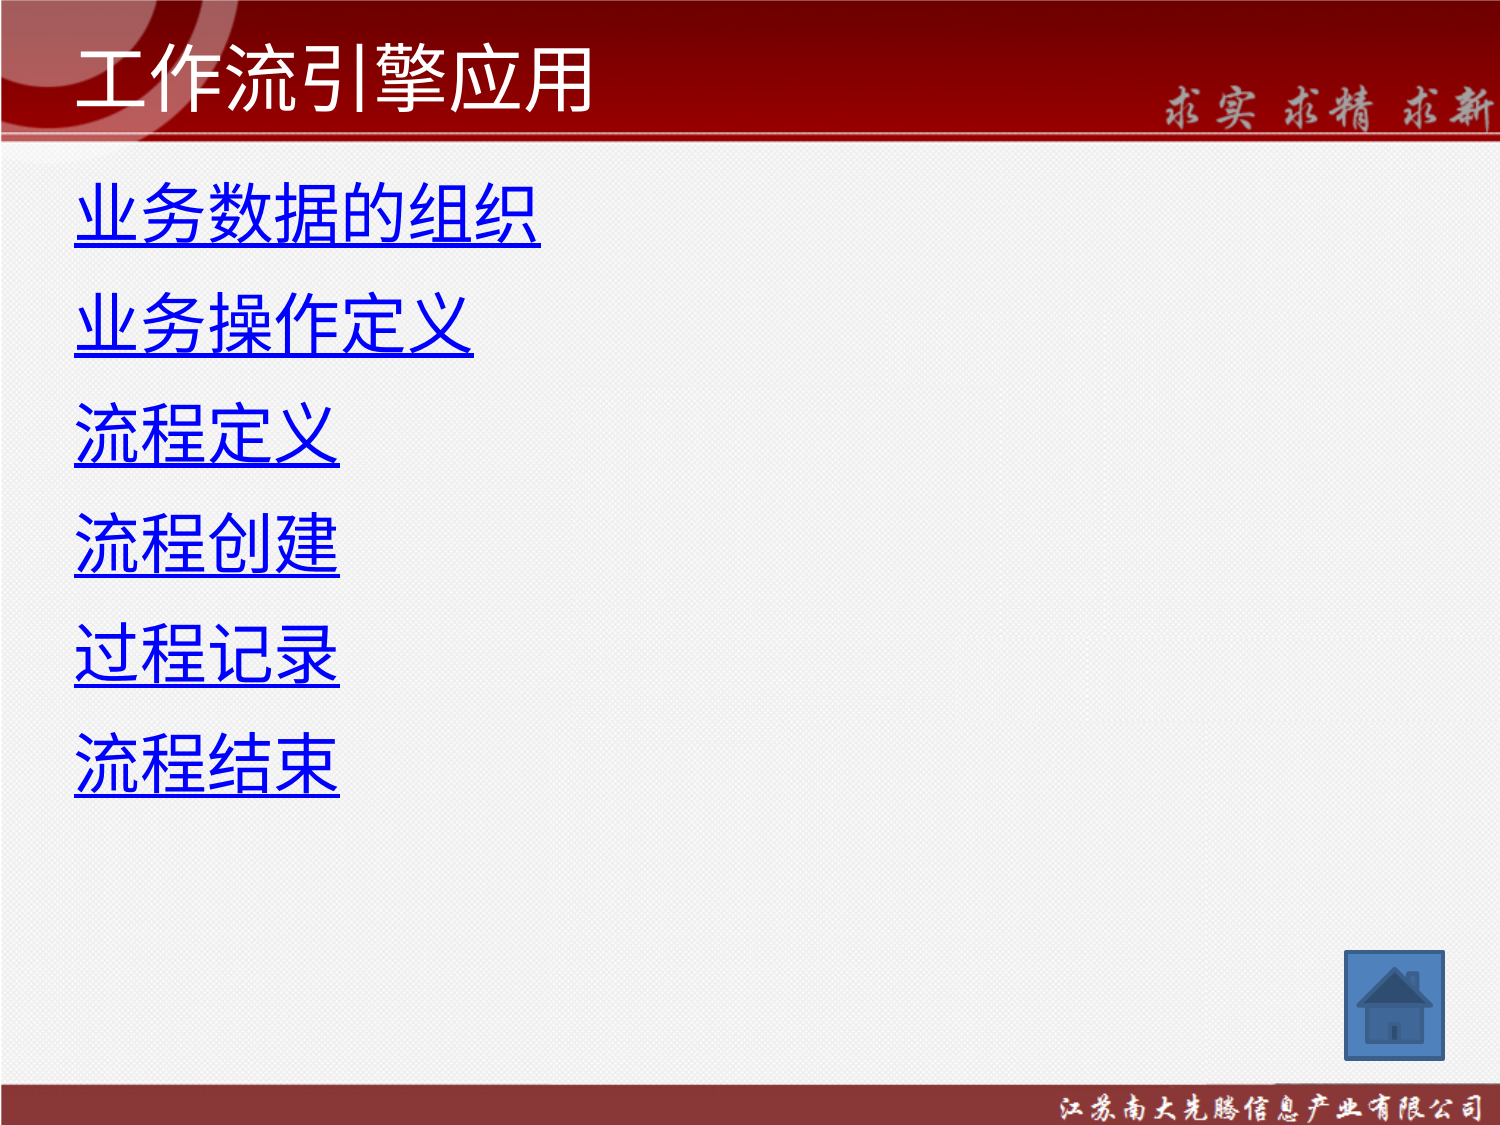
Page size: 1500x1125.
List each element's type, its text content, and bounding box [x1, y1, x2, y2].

list 业务数据的组织 业务操作定义 流程定义 流程创建 过程记录 流程结束 [58, 163, 1442, 1079]
text_box [1344, 950, 1445, 1061]
picture [0, 0, 1500, 1125]
title 工作流引擎应用 [58, 23, 1426, 130]
